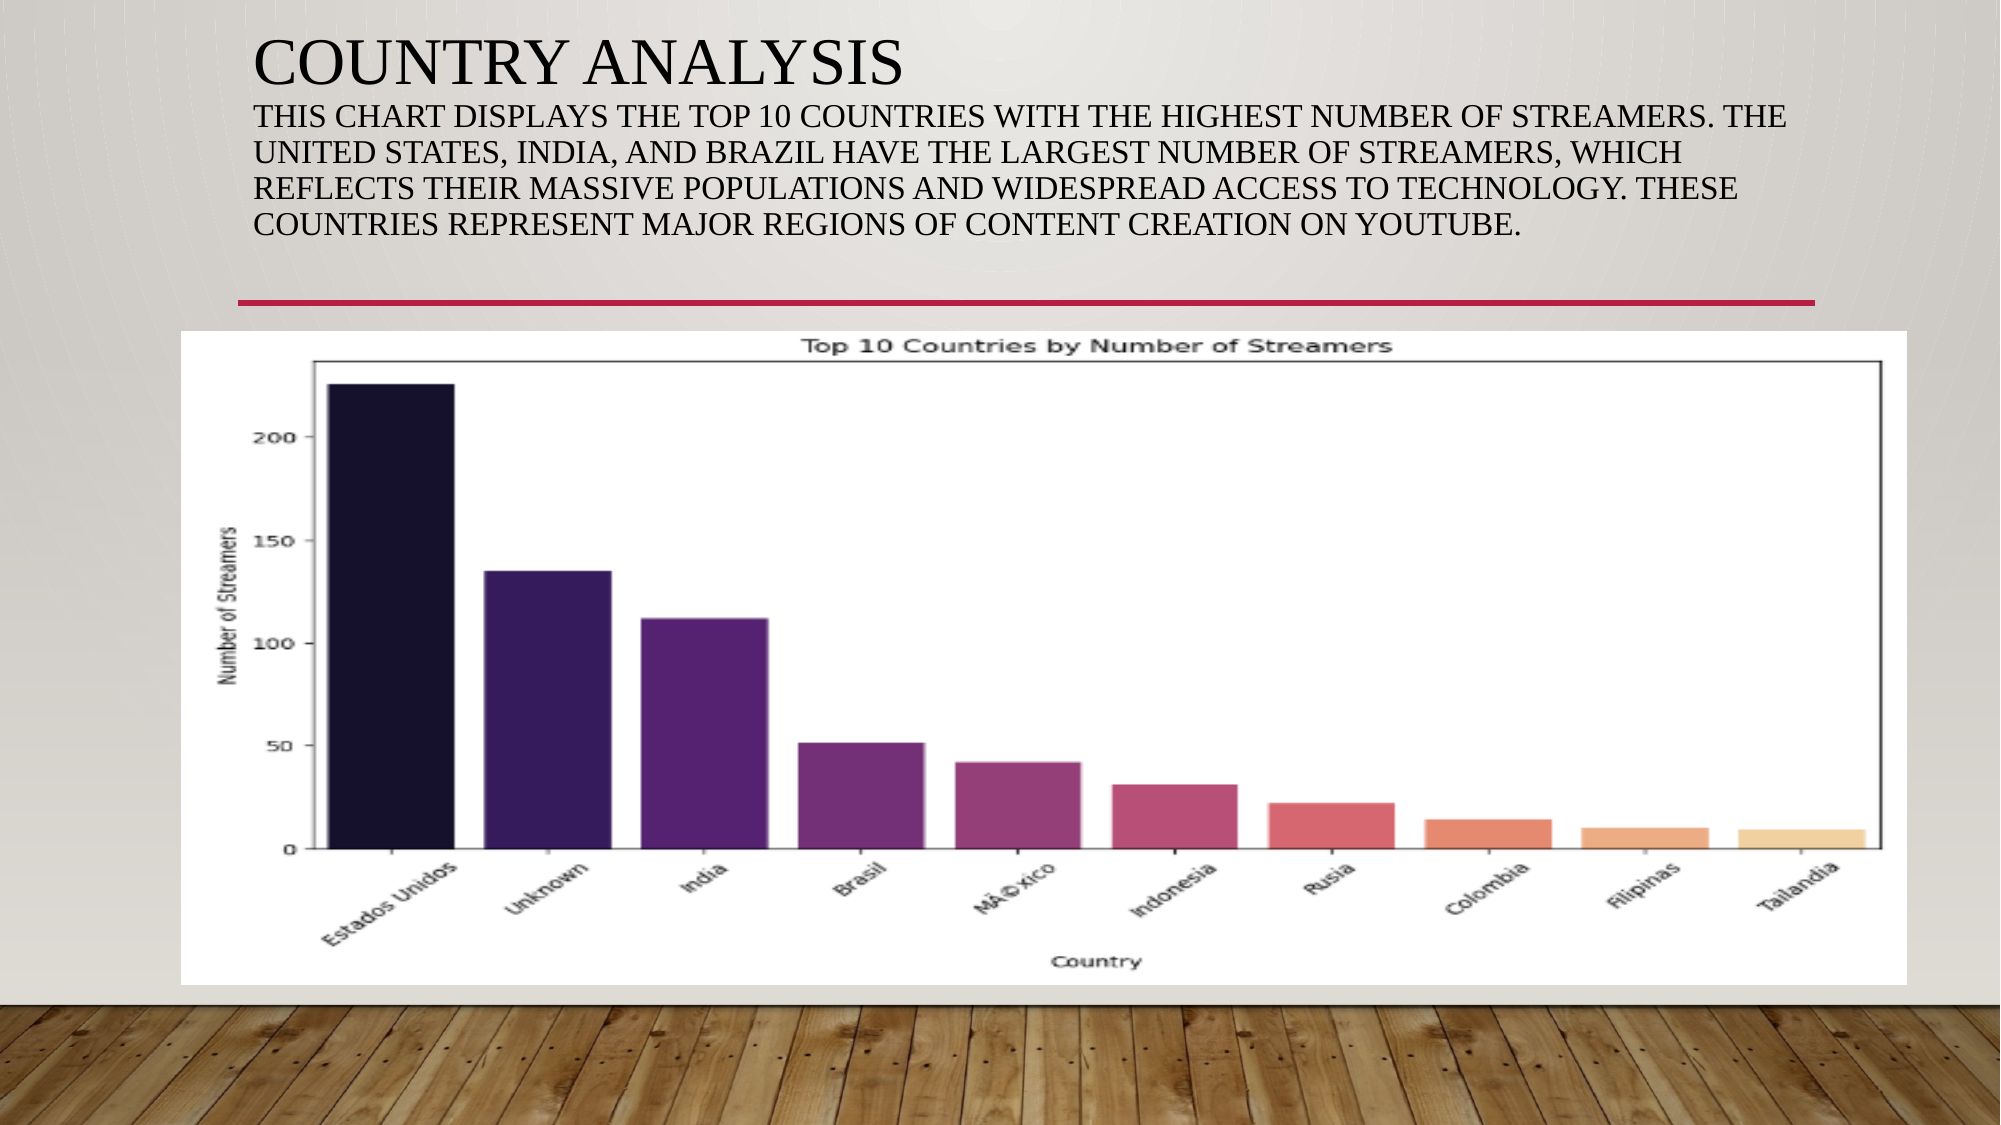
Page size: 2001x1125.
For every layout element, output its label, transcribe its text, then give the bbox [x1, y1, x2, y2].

picture [0, 1005, 2000, 1125]
picture [181, 331, 1907, 985]
title Country Analysis This chart displays the top 10 countries with the highest number of streamers. The United States, India, and Brazil have the largest number of streamers, which reflects their massive populations and widespread access to technology. These countries represent major regions of content creation on YouTube. [238, 19, 1814, 251]
